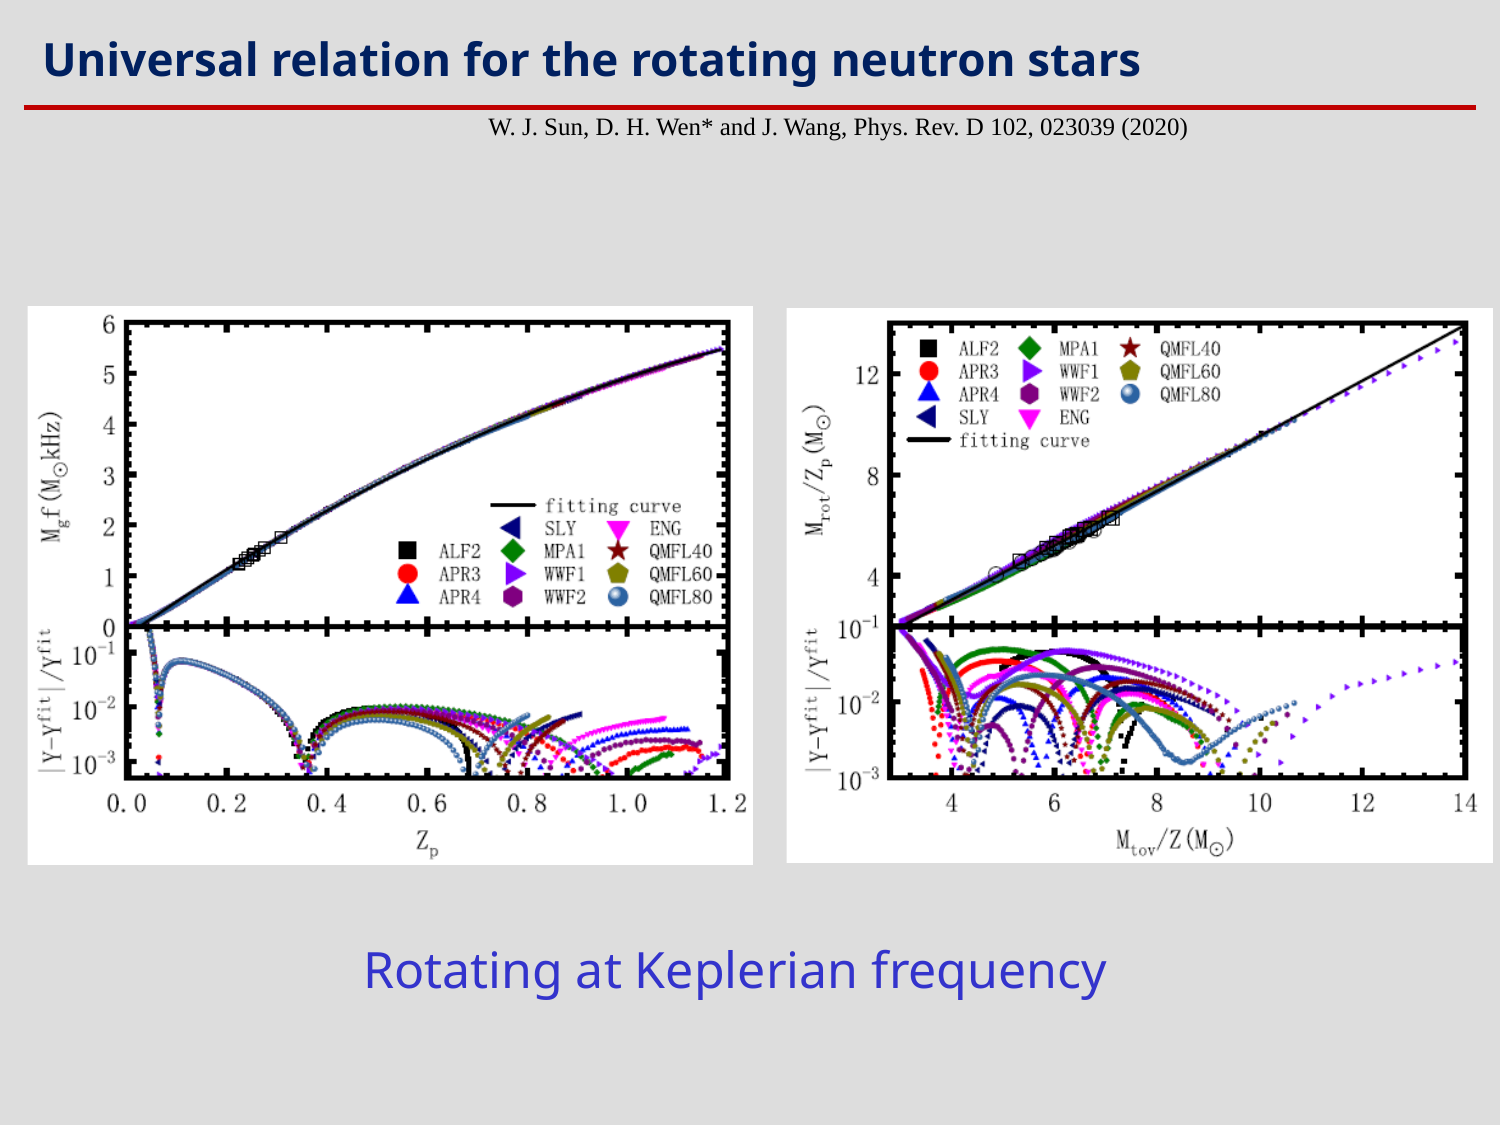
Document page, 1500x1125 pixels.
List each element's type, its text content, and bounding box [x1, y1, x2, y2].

picture [27, 306, 754, 865]
text_box Rotating at Keplerian frequency [348, 931, 1247, 1023]
text_box W. J. Sun, D. H. Wen* and J. Wang, Phys. Rev. D 102, 023039 (2020) [473, 116, 1224, 148]
text_box [27, 4, 1162, 79]
picture [786, 308, 1494, 863]
text_box Universal relation for the rotating neutron stars [27, 23, 1157, 94]
